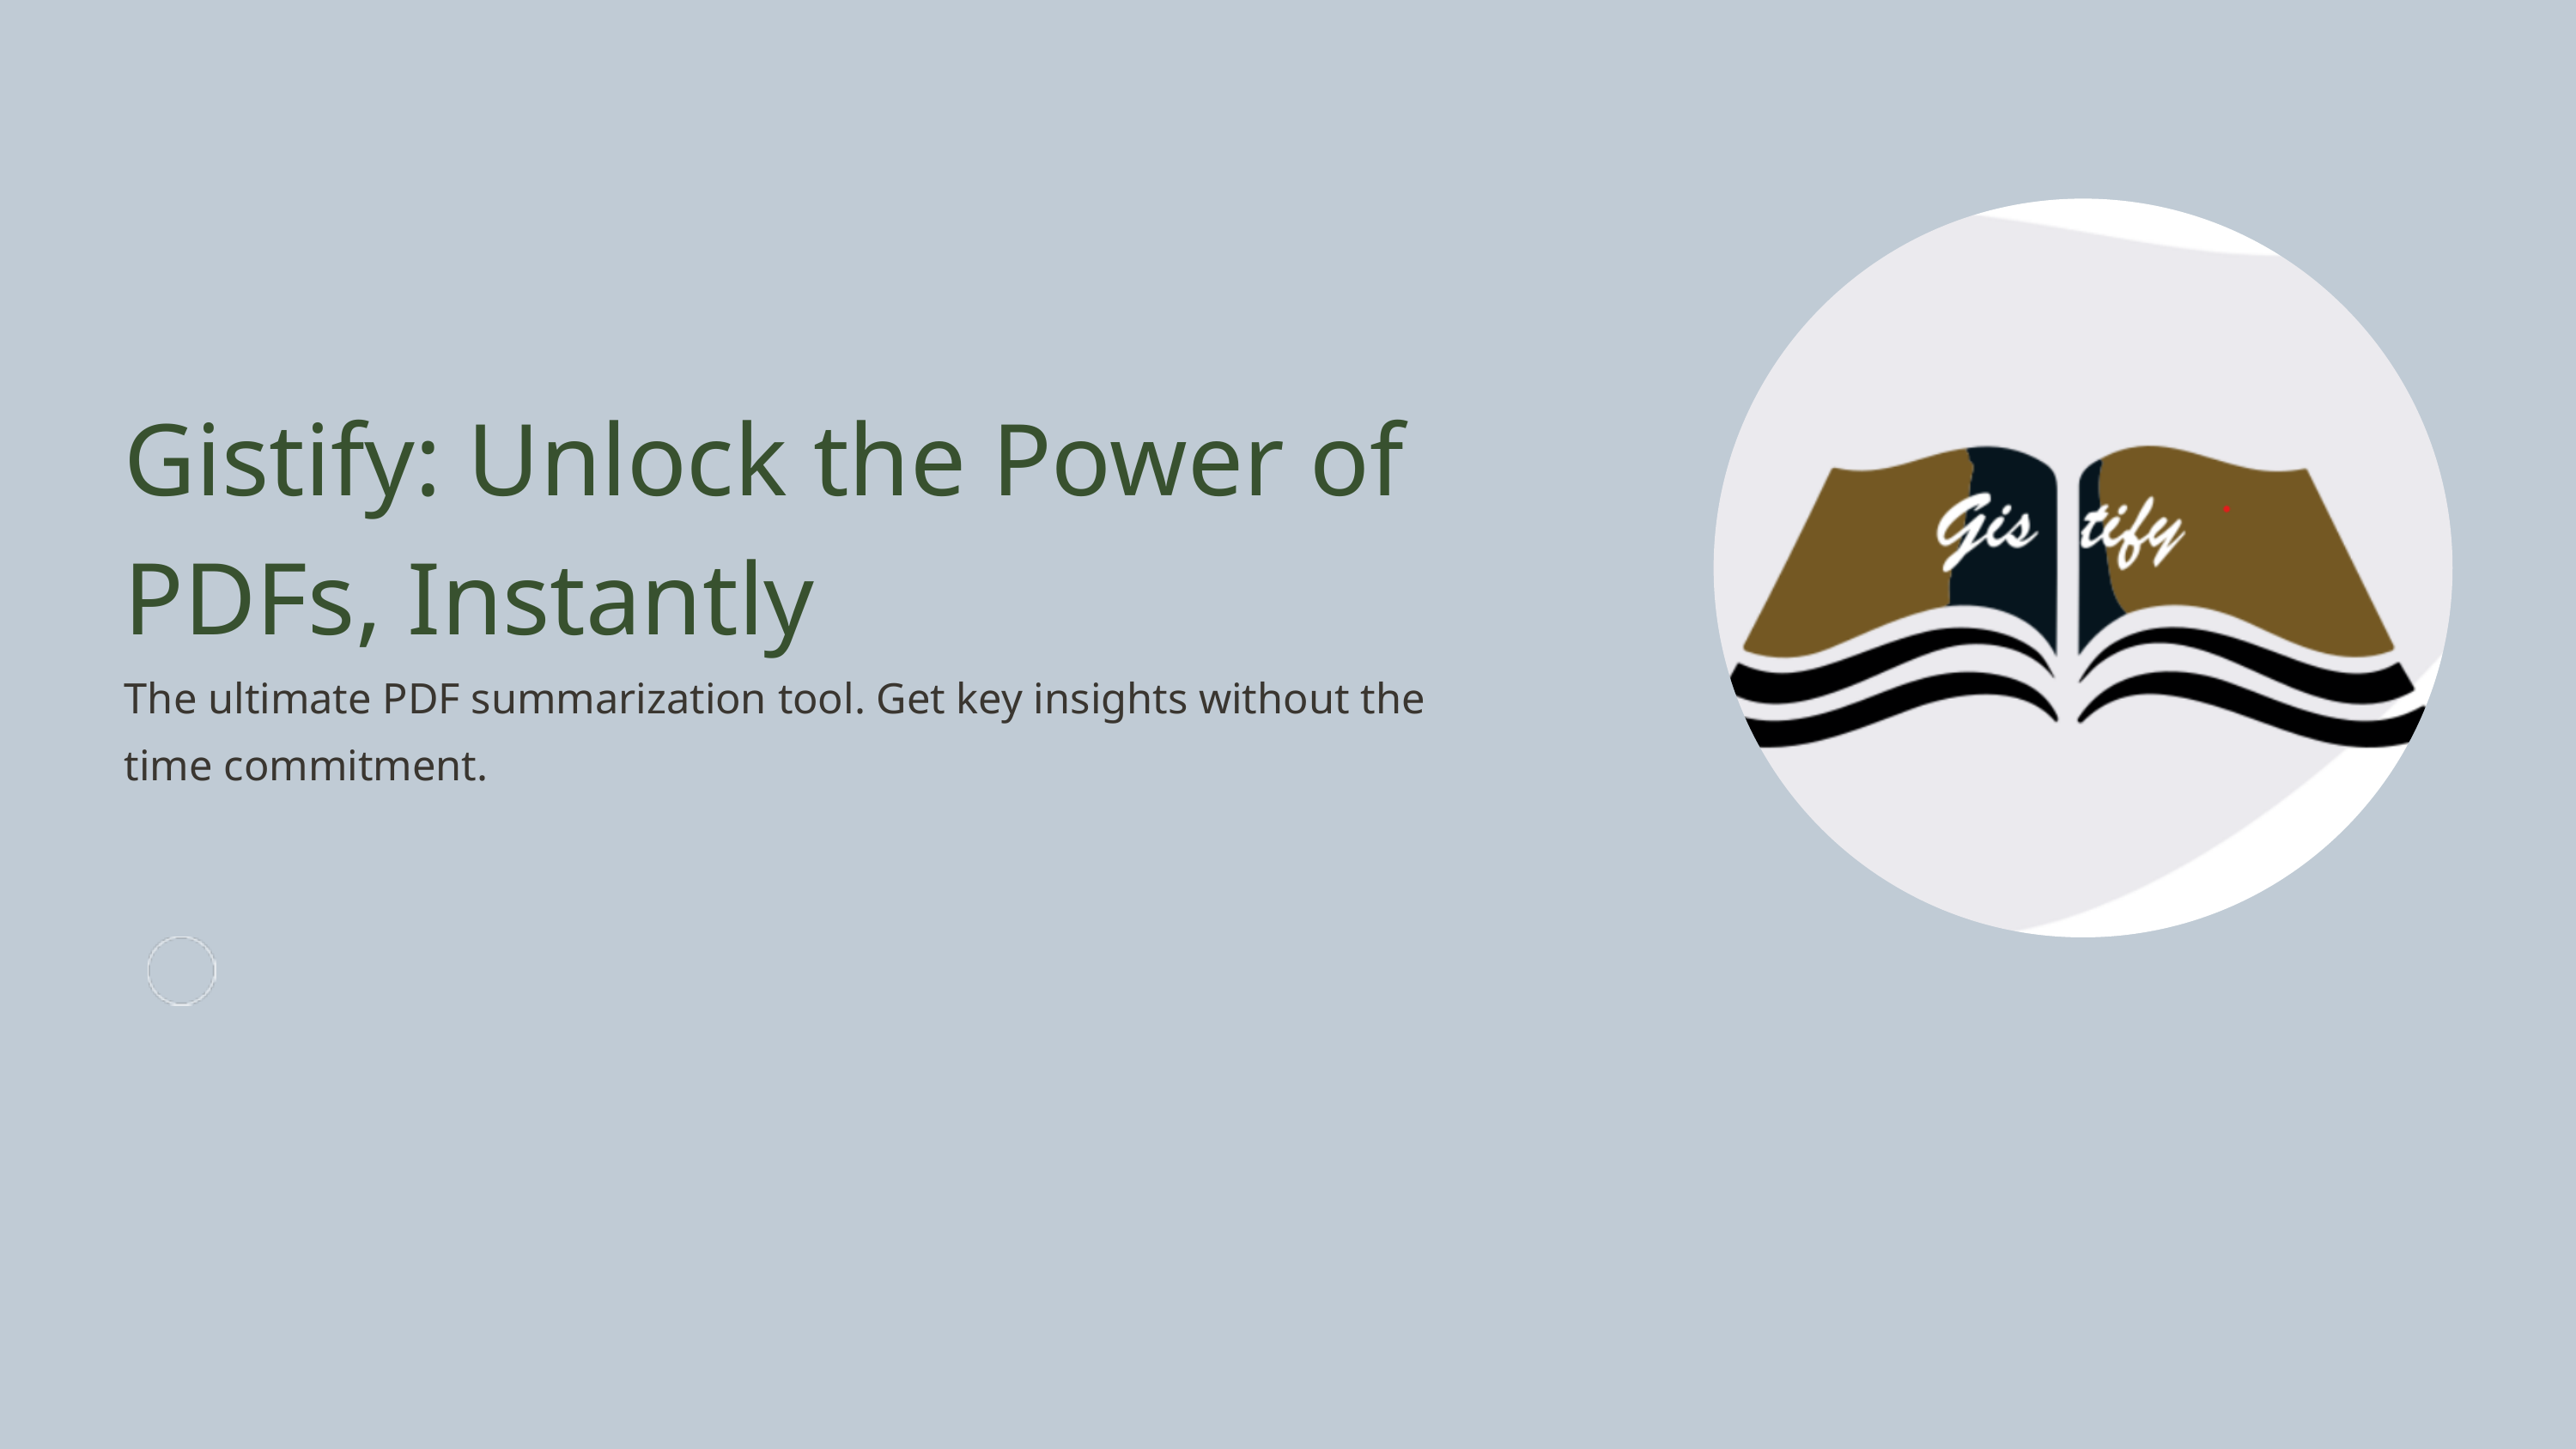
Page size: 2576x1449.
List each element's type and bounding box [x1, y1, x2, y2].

text_box [124, 386, 1463, 794]
text_box [148, 937, 216, 1006]
text_box [1713, 198, 2453, 938]
